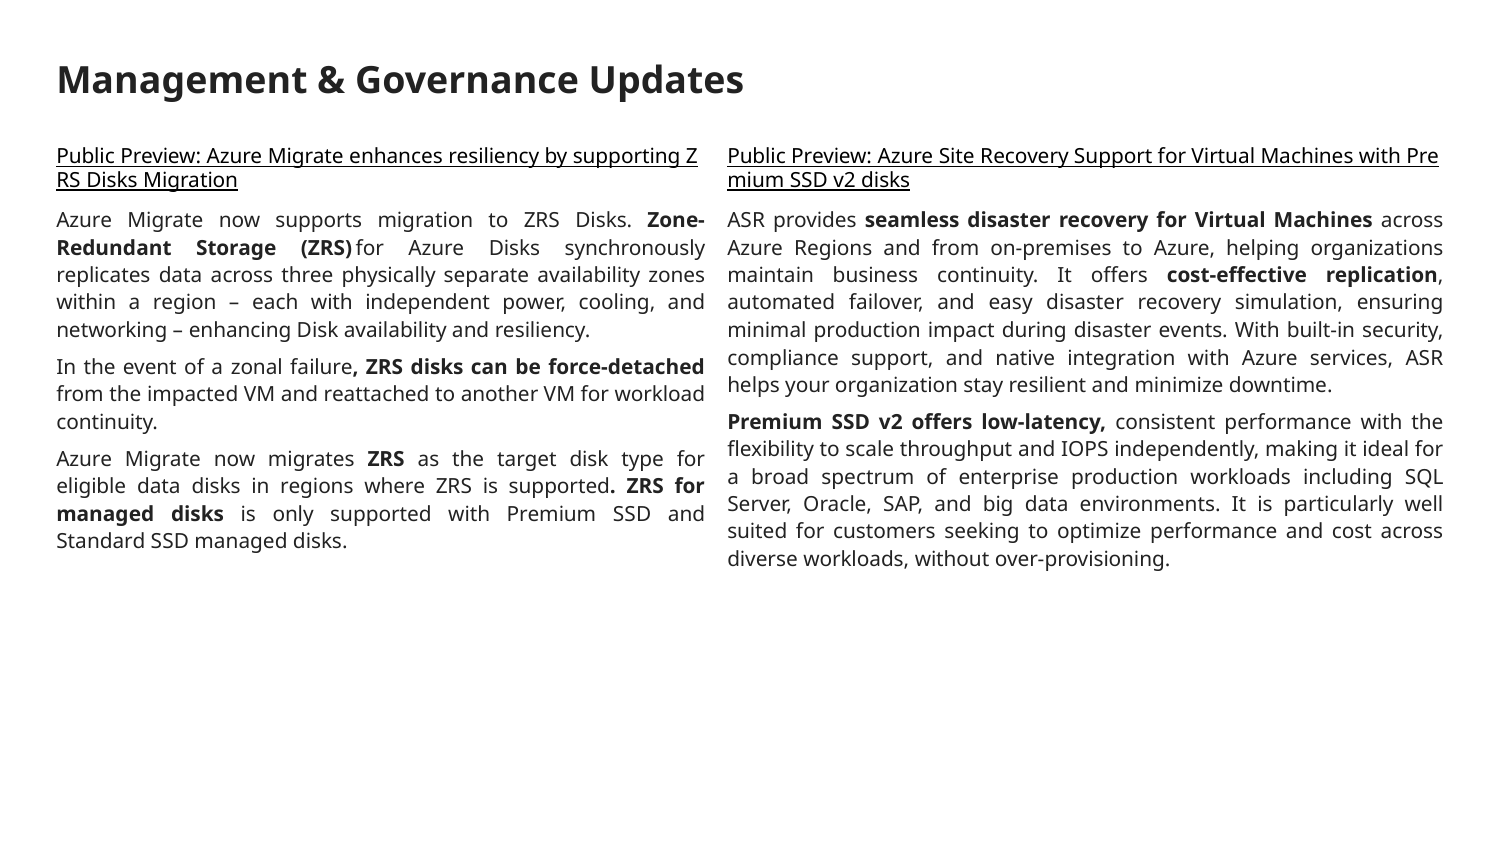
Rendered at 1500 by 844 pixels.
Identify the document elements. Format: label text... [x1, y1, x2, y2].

title Management & Governance Updates [56, 56, 1444, 113]
list Public Preview: Azure Migrate enhances resiliency by supporting ZRS Disks Migration Azure Migrate now supports migration to ZRS Disks. Zone-Redundant Storage (ZRS) for Azure Disks synchronously replicates data across three physically separate availability zones within a region – each with independent power, cooling, and networking – enhancing Disk availability and resiliency. In the event of a zonal failure, ZRS disks can be force-detached from the impacted VM and reattached to another VM for workload continuity. Azure Migrate now migrates ZRS as the target disk type for eligible data disks in regions where ZRS is supported. ZRS for managed disks is only supported with Premium SSD and Standard SSD managed disks. [56, 140, 706, 760]
list Public Preview: Azure Site Recovery Support for Virtual Machines with Premium SSD v2 disks ASR provides seamless disaster recovery for Virtual Machines across Azure Regions and from on-premises to Azure, helping organizations maintain business continuity. It offers cost-effective replication, automated failover, and easy disaster recovery simulation, ensuring minimal production impact during disaster events. With built-in security, compliance support, and native integration with Azure services, ASR helps your organization stay resilient and minimize downtime. Premium SSD v2 offers low-latency, consistent performance with the flexibility to scale throughput and IOPS independently, making it ideal for a broad spectrum of enterprise production workloads including SQL Server, Oracle, SAP, and big data environments. It is particularly well suited for customers seeking to optimize performance and cost across diverse workloads, without over-provisioning. [727, 140, 1444, 760]
